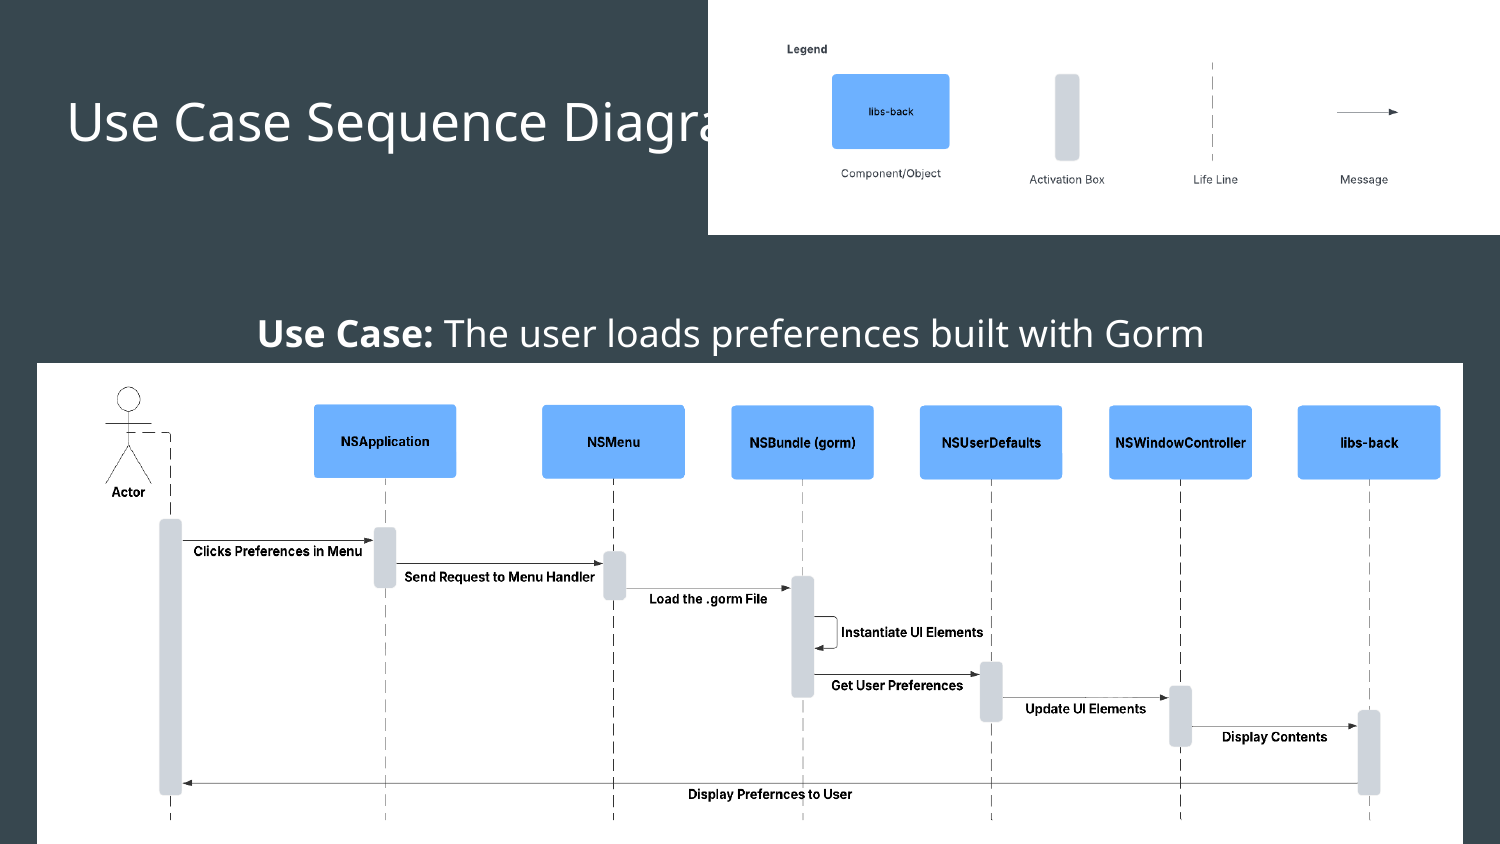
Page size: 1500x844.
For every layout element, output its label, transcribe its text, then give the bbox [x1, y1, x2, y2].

text_box Use Case: The user loads preferences built with Gorm [106, 288, 1356, 362]
picture [708, 0, 1500, 235]
picture [36, 363, 1463, 844]
title Use Case Sequence Diagram II [51, 72, 703, 167]
